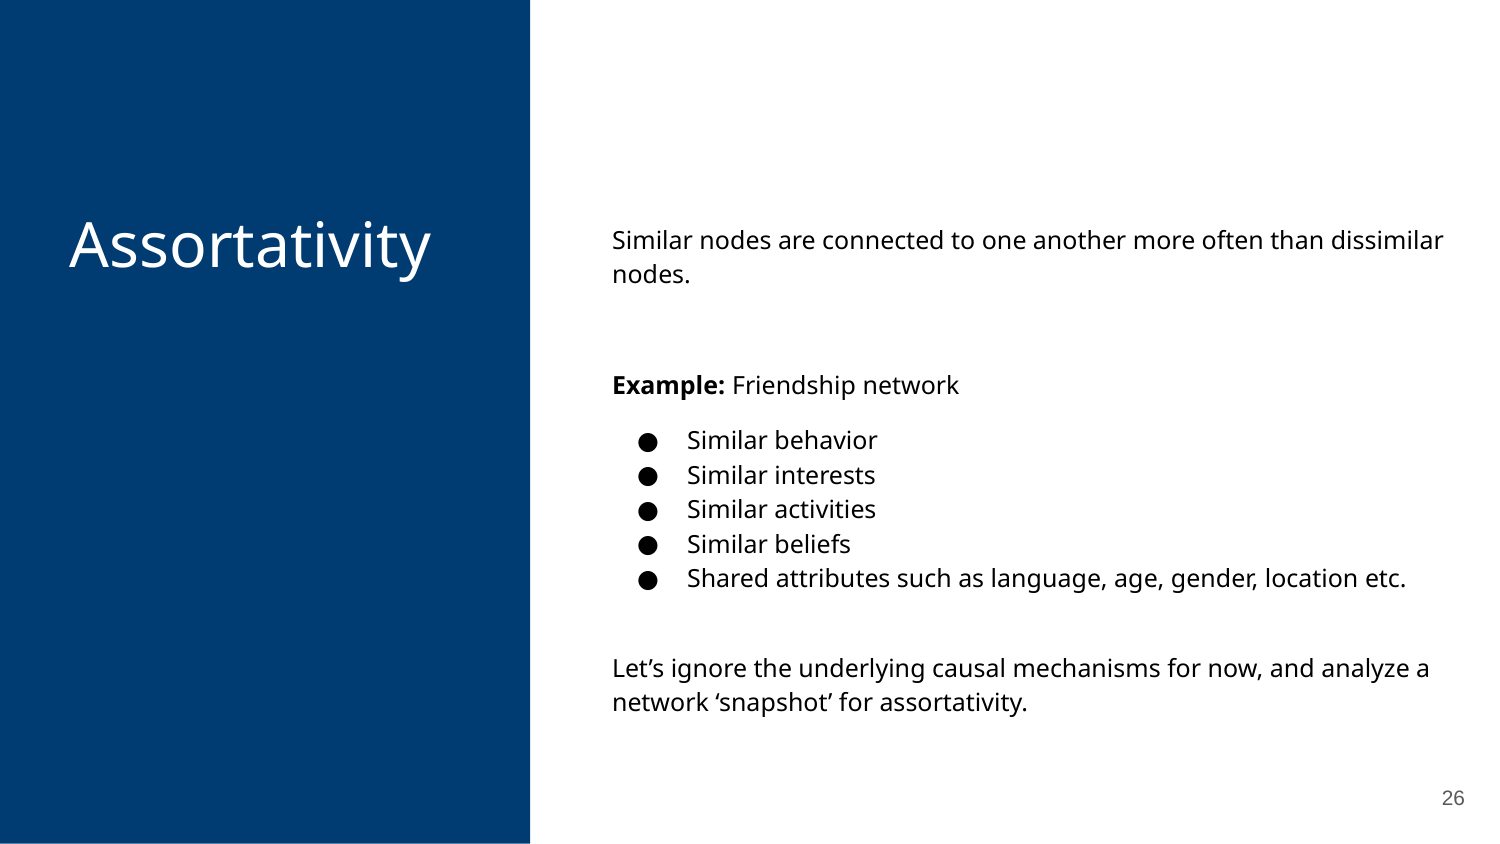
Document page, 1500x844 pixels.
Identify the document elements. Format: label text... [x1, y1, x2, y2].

text_box [0, 0, 531, 844]
slide_number 26 [1389, 764, 1480, 830]
text_box Assortativity [69, 205, 507, 426]
text_box Similar nodes are connected to one another more often than dissimilar nodes. Example: Friendship network Similar behavior Similar interests Similar activities Similar beliefs Shared attributes such as language, age, gender, location etc. Let’s ignore the underlying causal mechanisms for now, and analyze a network ‘snapshot’ for assortativity. [597, 205, 1480, 787]
